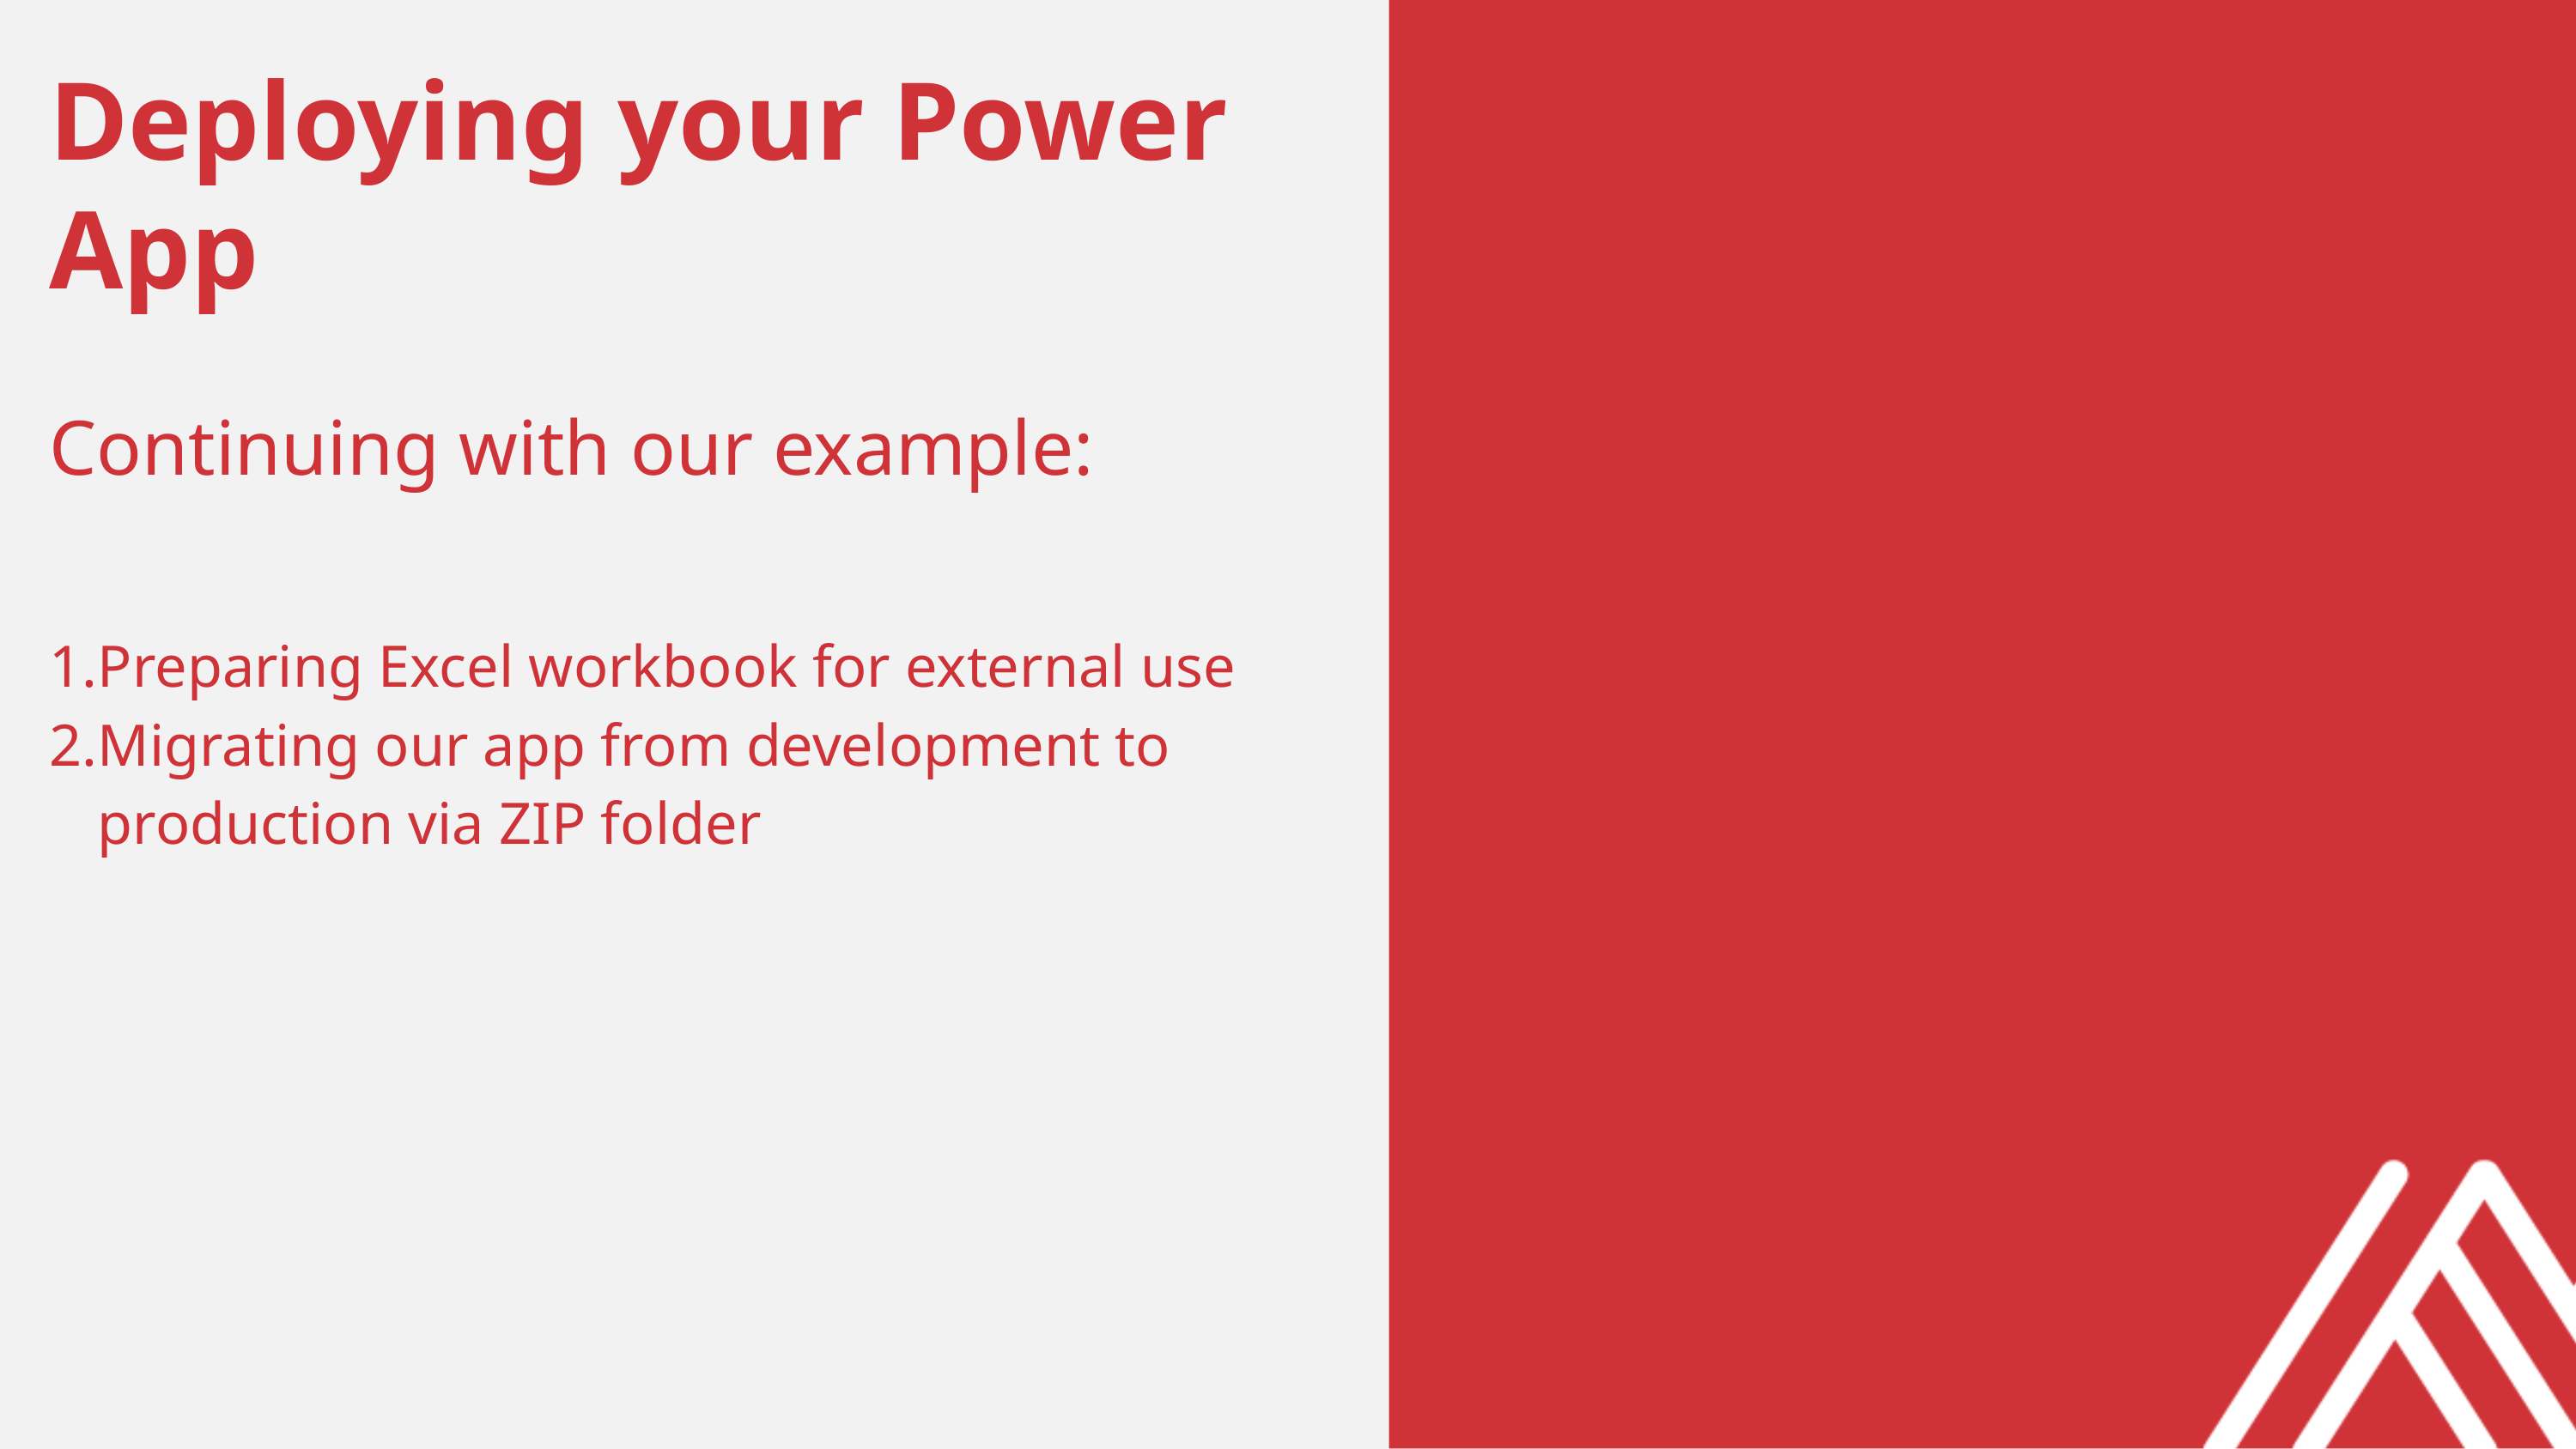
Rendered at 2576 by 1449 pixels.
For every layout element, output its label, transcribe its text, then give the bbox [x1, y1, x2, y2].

text_box [1388, 0, 2576, 1449]
picture [2194, 1062, 2576, 1449]
text_box Deploying your Power App Continuing with our example: Preparing Excel workbook for external use Migrating our app from development to production via ZIP folder [36, 46, 1291, 863]
